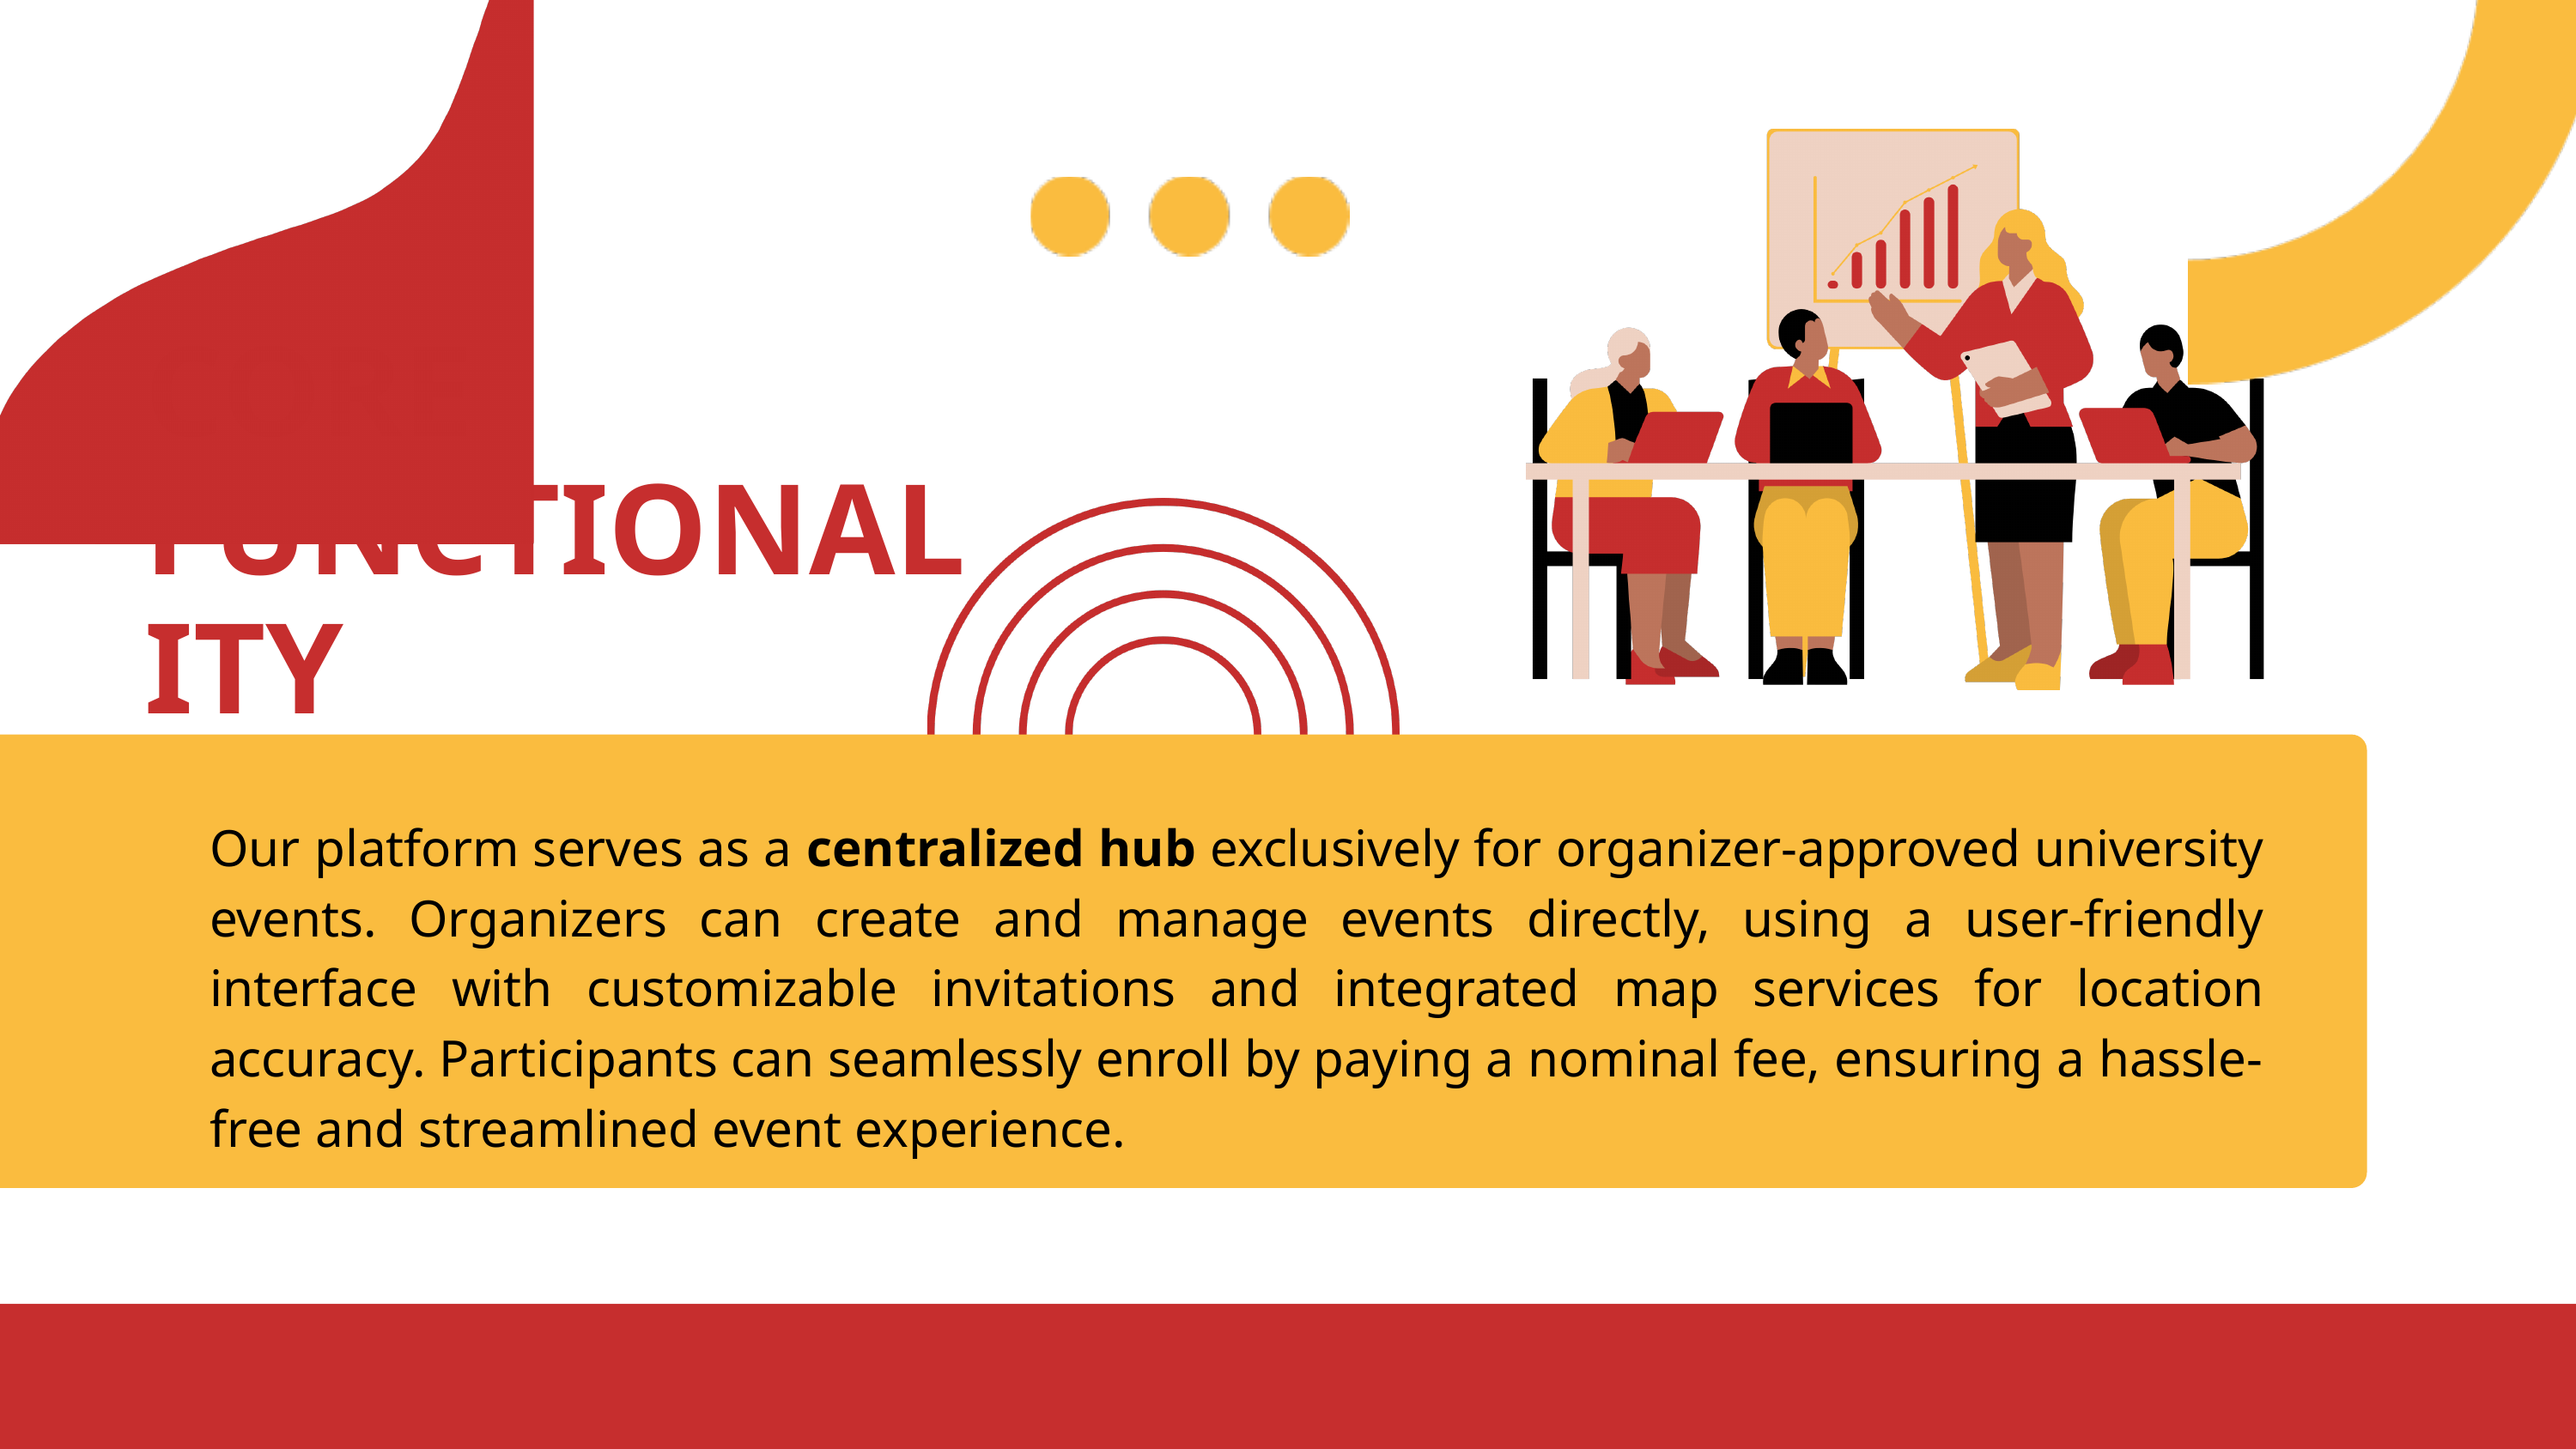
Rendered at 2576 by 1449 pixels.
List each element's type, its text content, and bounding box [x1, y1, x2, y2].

text_box [1526, 129, 2264, 690]
text_box [2188, 0, 2478, 261]
text_box [2191, 113, 2576, 385]
text_box [979, 498, 1400, 731]
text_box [0, 1303, 2576, 1449]
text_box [0, 734, 2367, 1189]
text_box [1030, 177, 1351, 257]
text_box CORE FUNCTIONALITY [144, 322, 979, 731]
text_box [0, 0, 534, 544]
